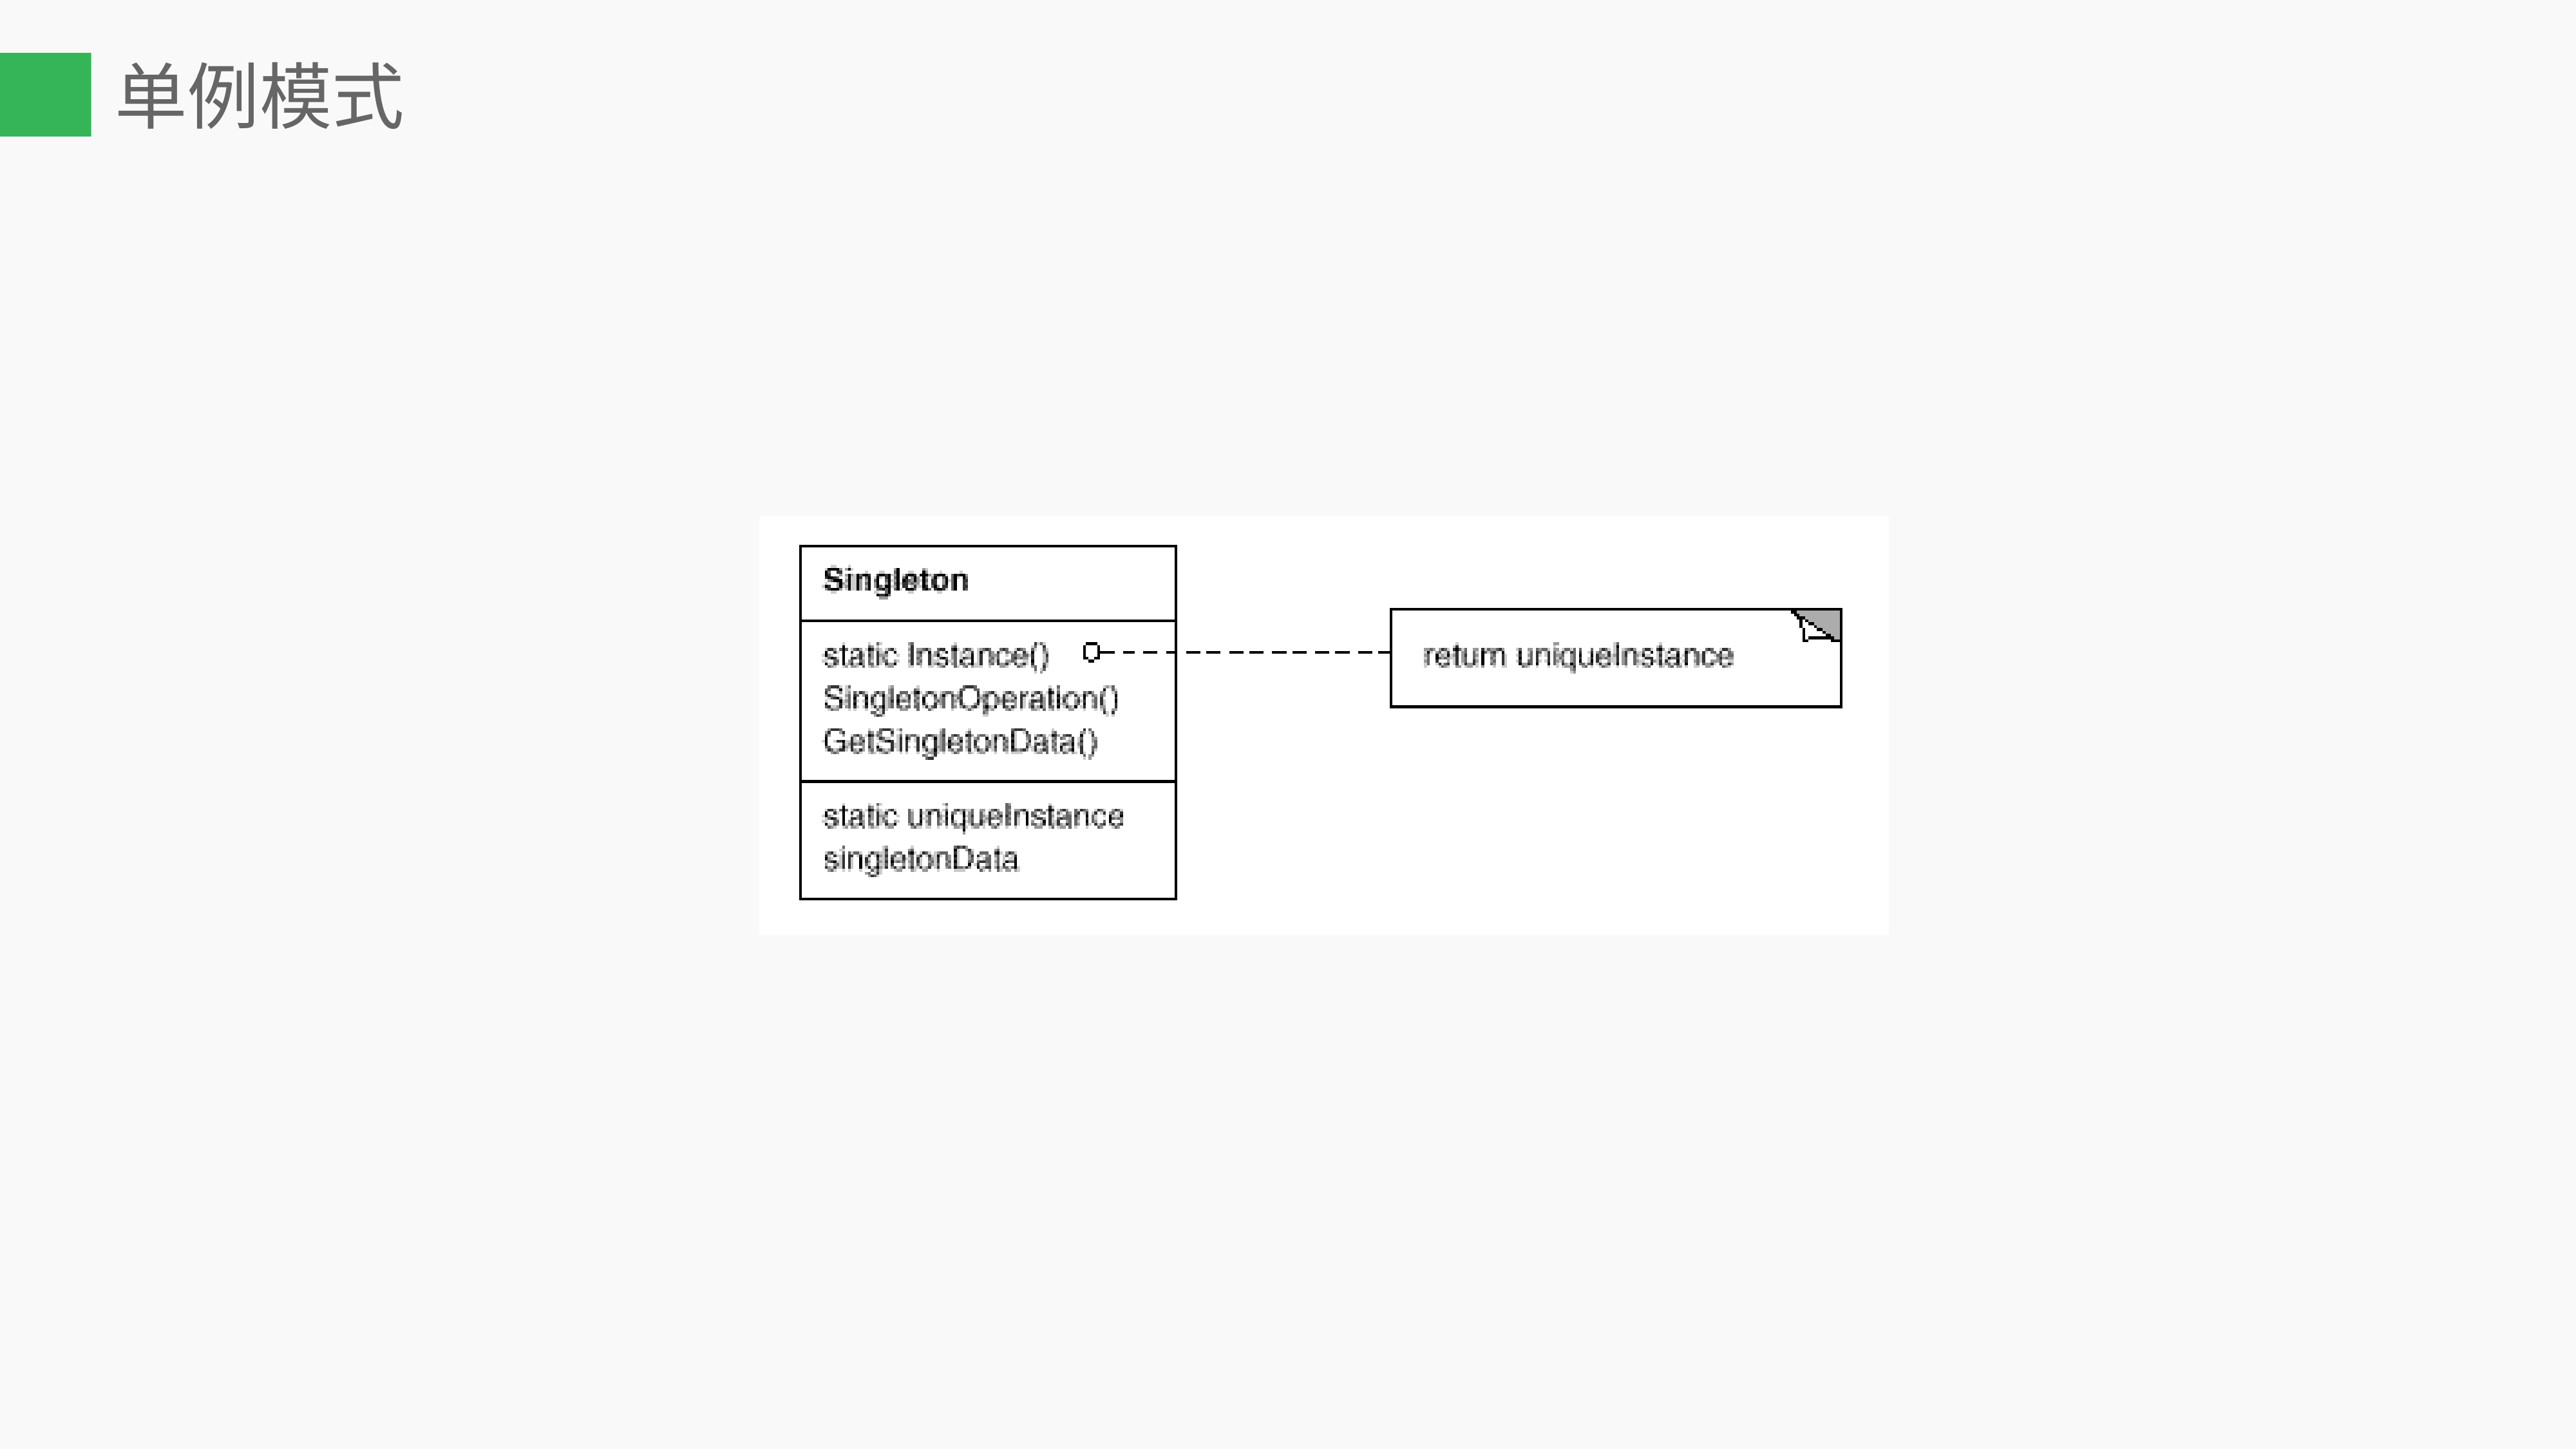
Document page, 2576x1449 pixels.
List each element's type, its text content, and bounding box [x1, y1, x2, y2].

text_box [0, 53, 91, 137]
picture [759, 516, 1889, 936]
text_box 单例模式 [109, 45, 2540, 144]
